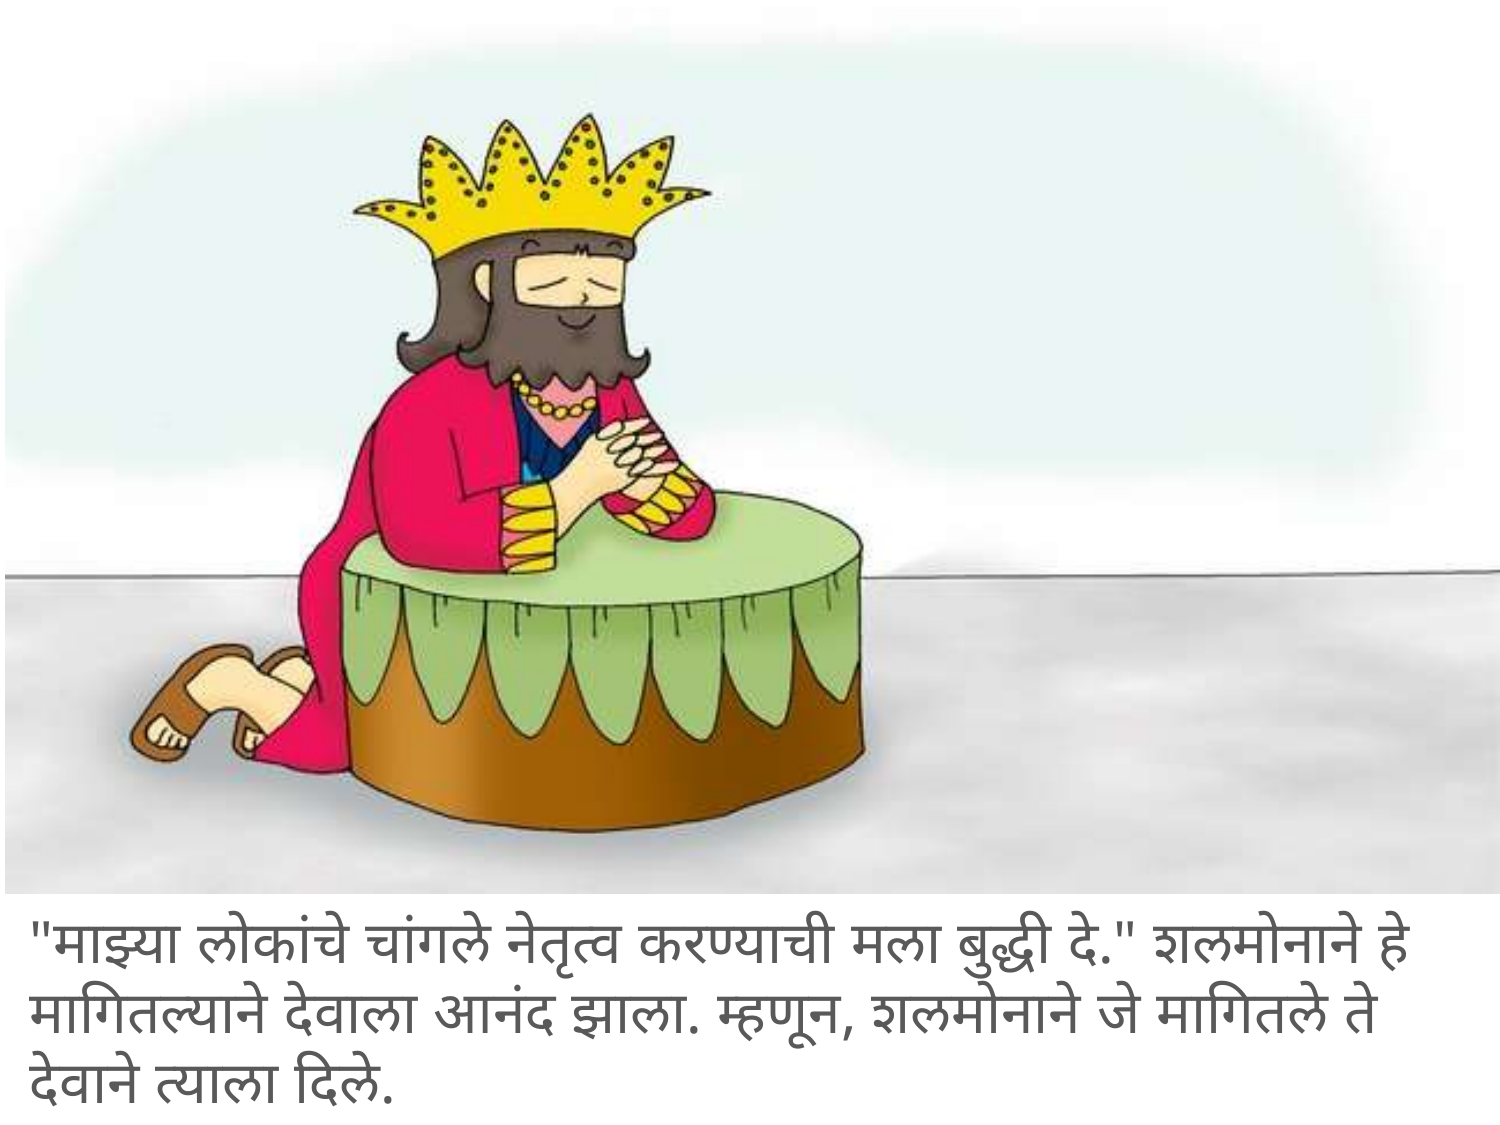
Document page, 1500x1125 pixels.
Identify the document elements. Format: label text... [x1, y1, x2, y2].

picture [5, 6, 1500, 894]
text_box "माझ्या लोकांचे चांगले नेतृत्व करण्याची मला बुद्धी दे." शलमोनाने हे मागितल्याने देवाला आनंद झाला. म्हणून, शलमोनाने जे मागितले ते देवाने त्याला दिले. [14, 900, 1486, 1123]
